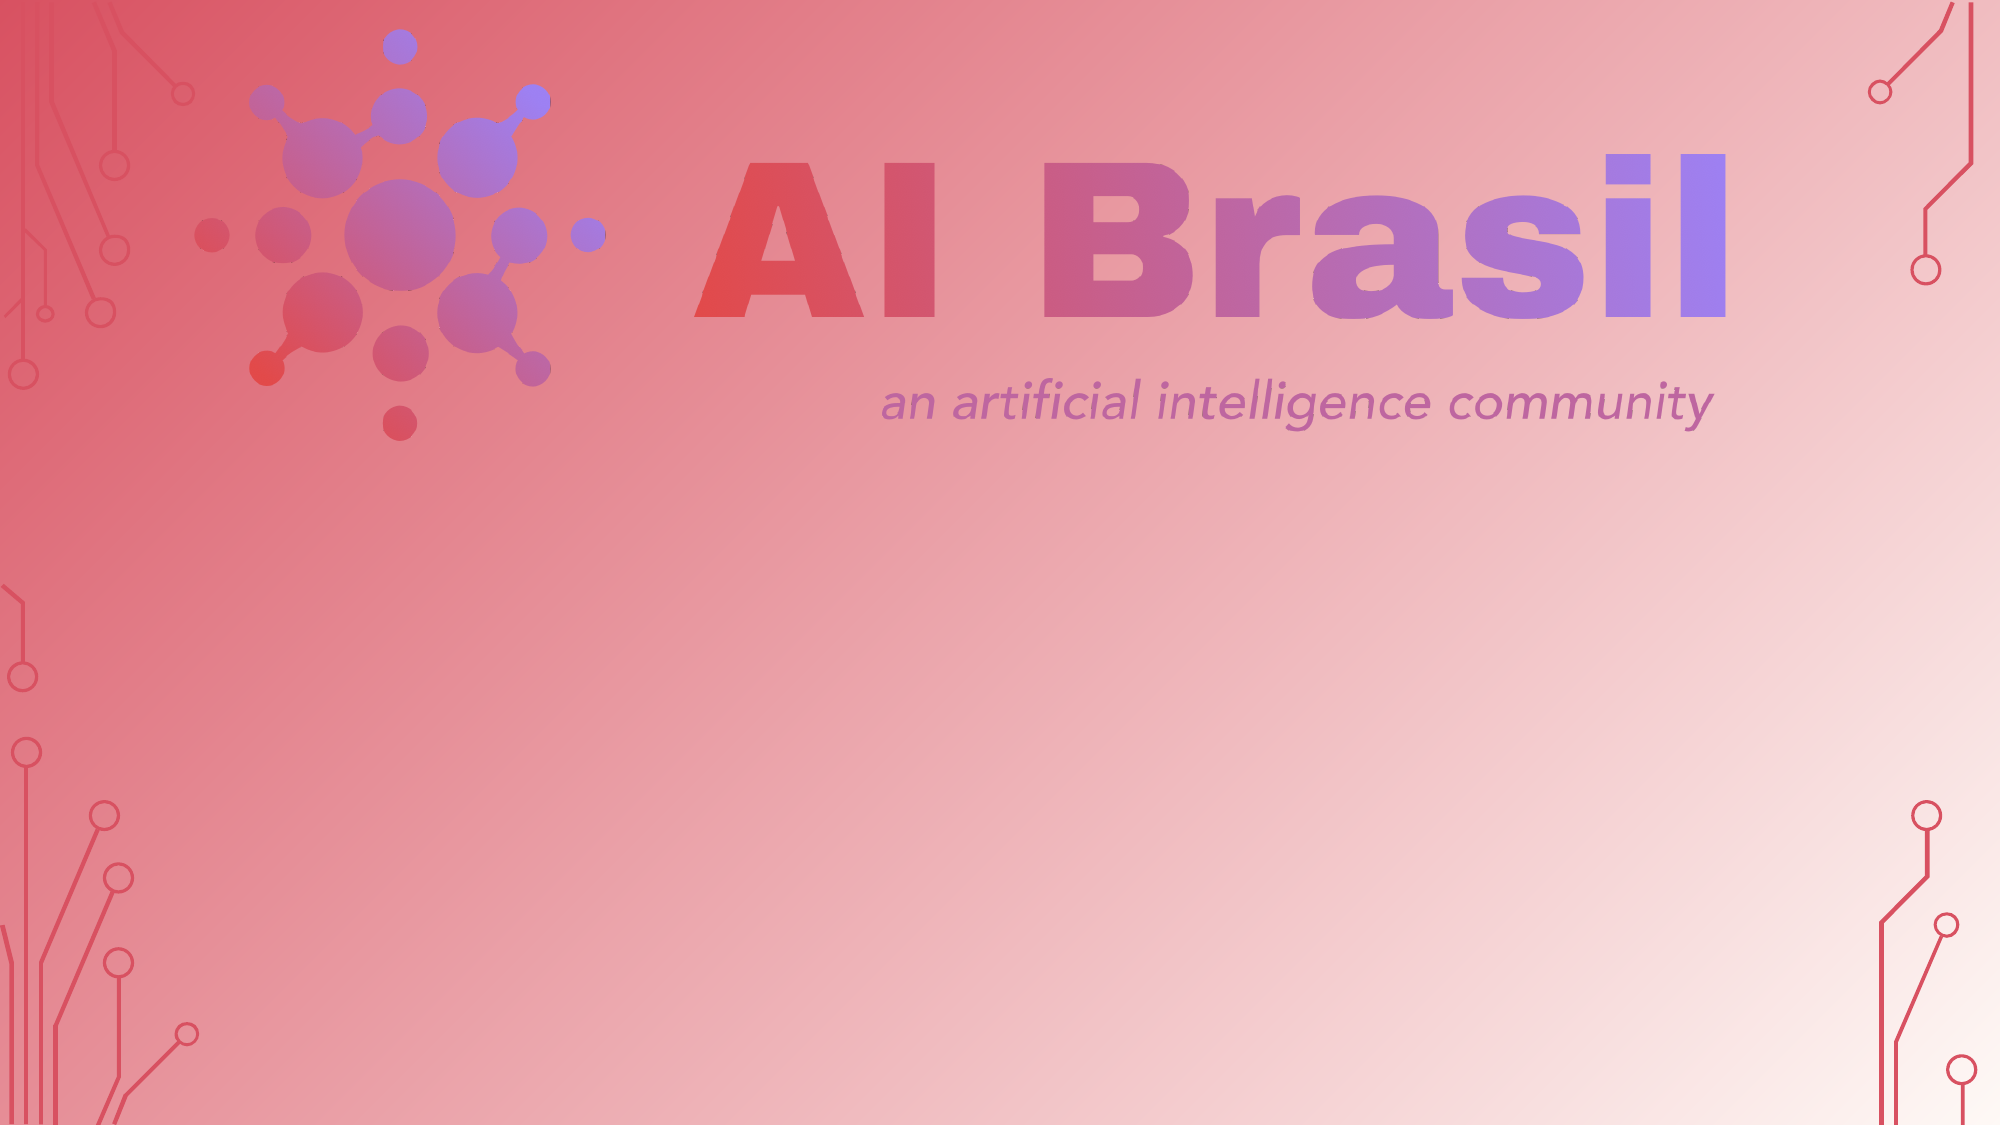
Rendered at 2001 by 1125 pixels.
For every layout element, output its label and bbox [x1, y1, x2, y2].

picture [134, 0, 1813, 543]
